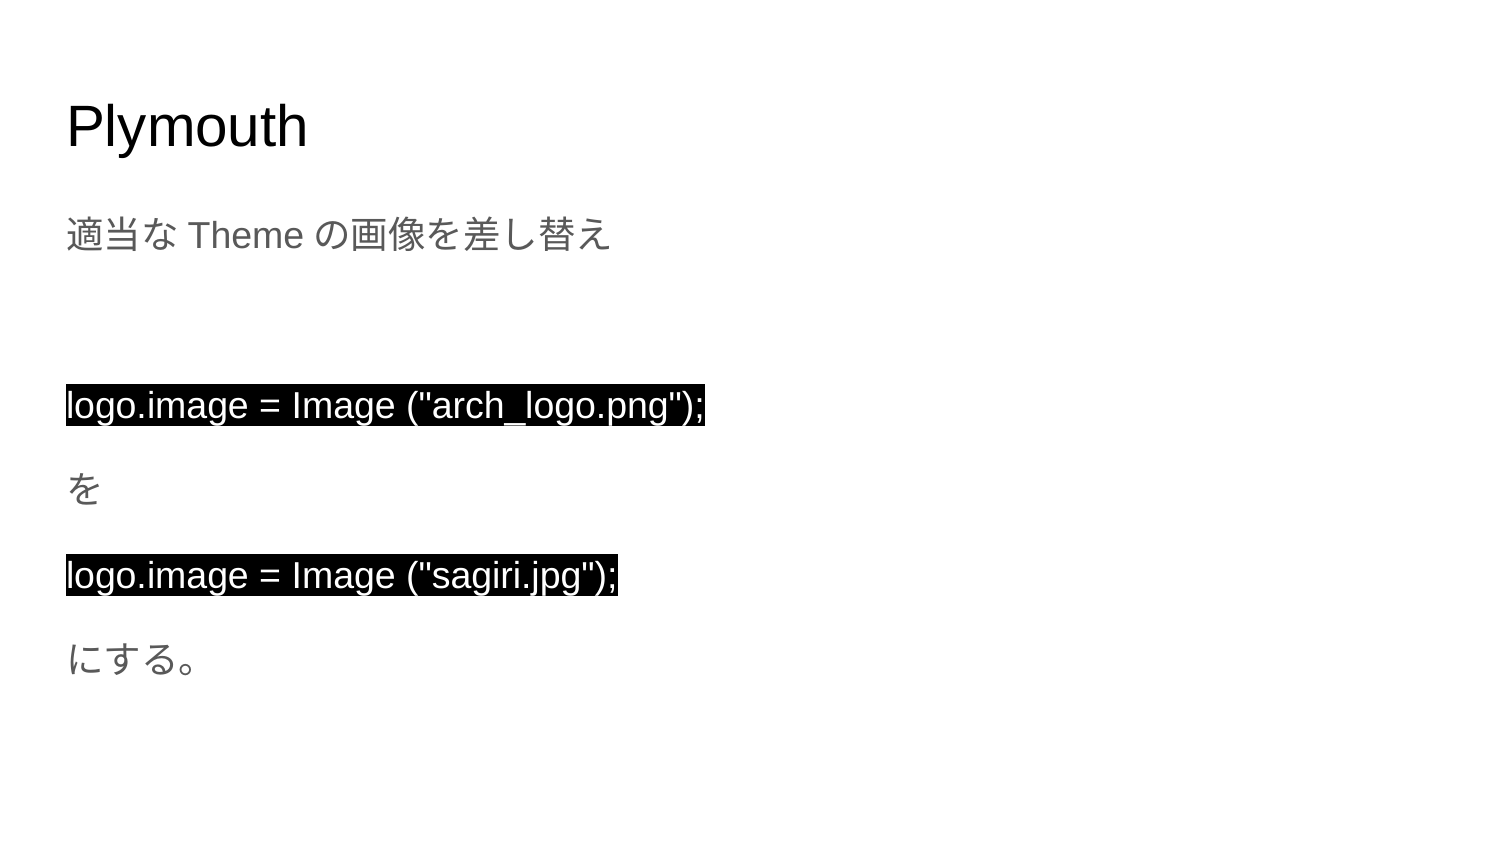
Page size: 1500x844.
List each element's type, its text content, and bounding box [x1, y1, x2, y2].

list 適当なThemeの画像を差し替え logo.image = Image ("arch_logo.png"); を logo.image = Image ("sagiri.jpg"); にする。 [51, 189, 1449, 750]
title Plymouth [51, 72, 1449, 167]
